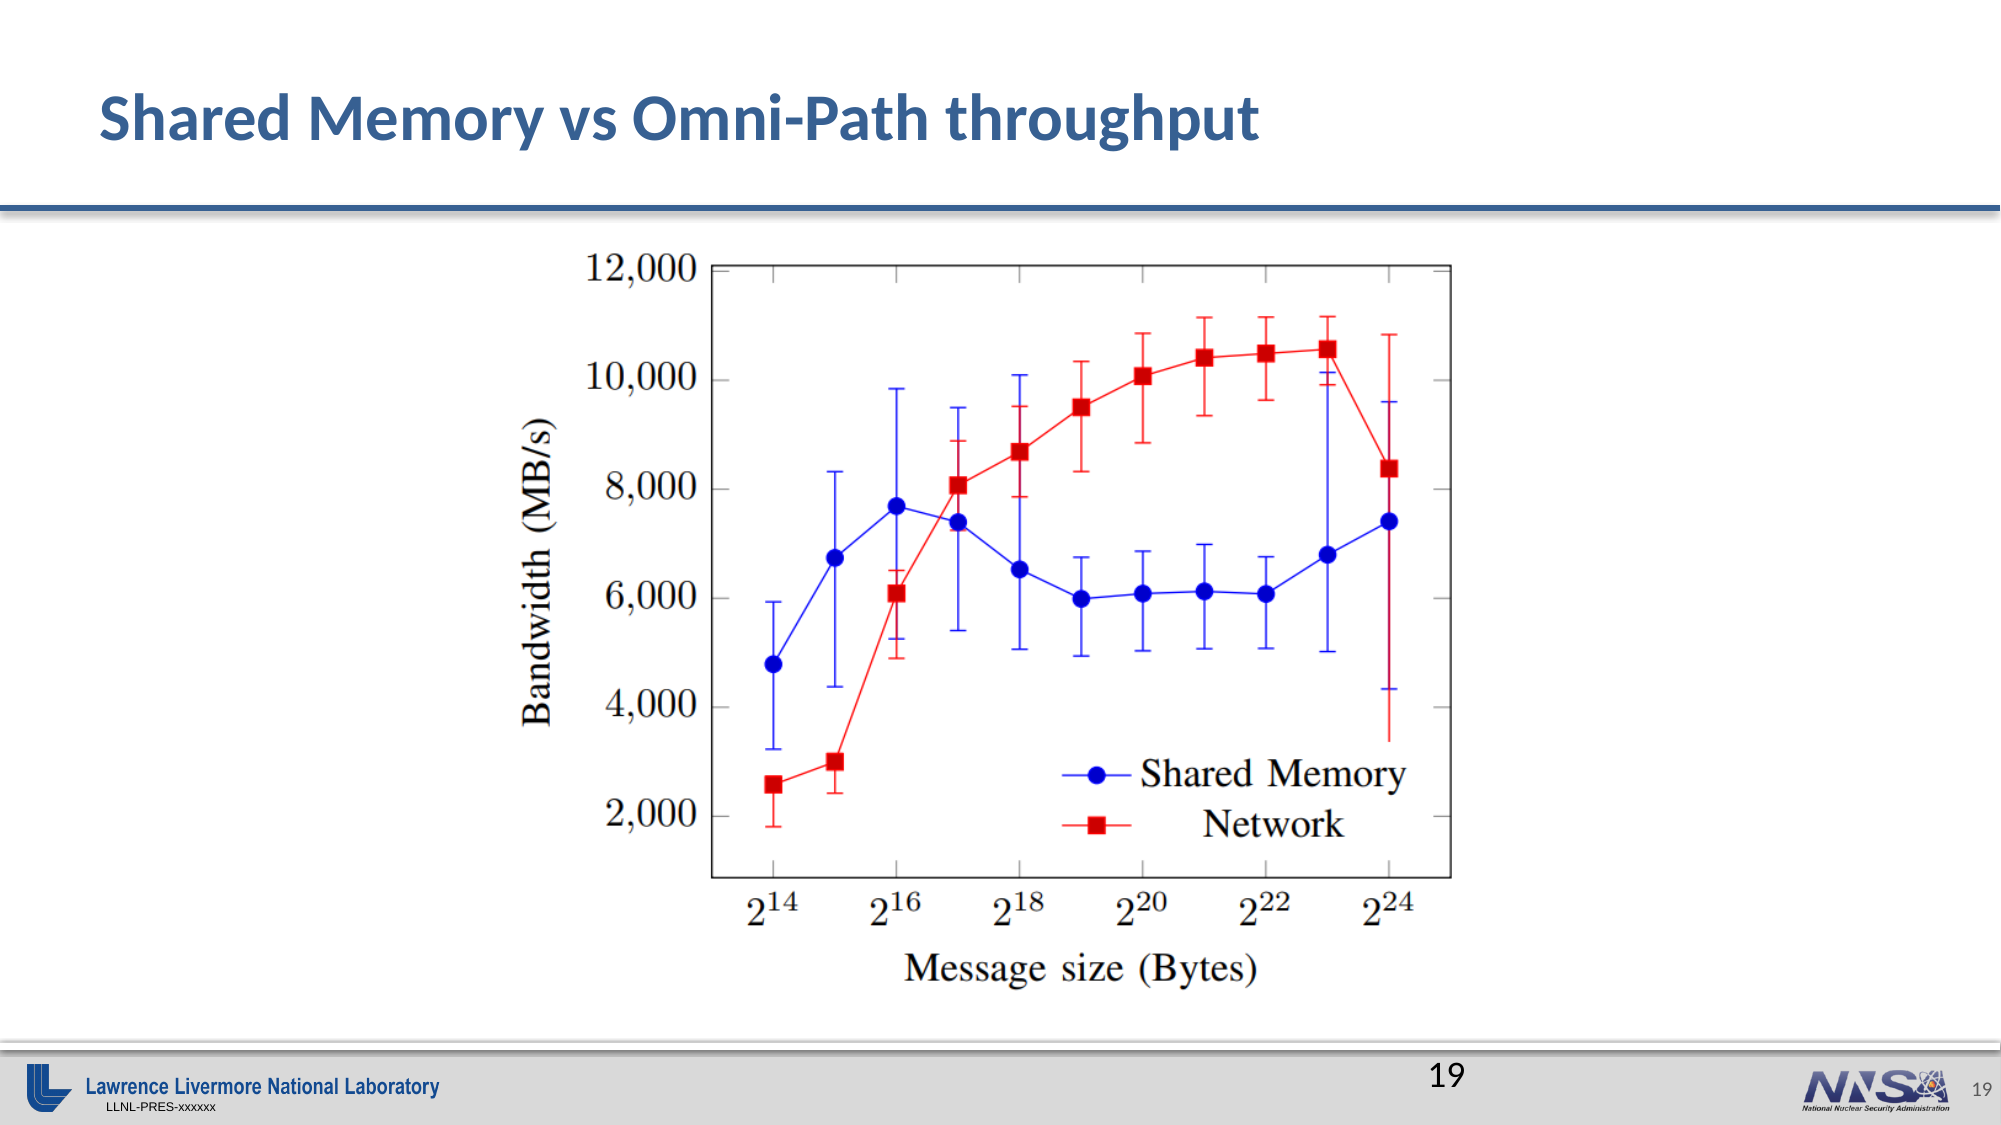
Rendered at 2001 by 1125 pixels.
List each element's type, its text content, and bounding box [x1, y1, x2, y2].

picture [27, 1064, 478, 1112]
picture [481, 229, 1479, 1014]
title Shared Memory vs Omni-Path throughput [99, 36, 1900, 202]
slide_number 19 [1412, 1042, 1863, 1103]
picture [1795, 1057, 1956, 1119]
